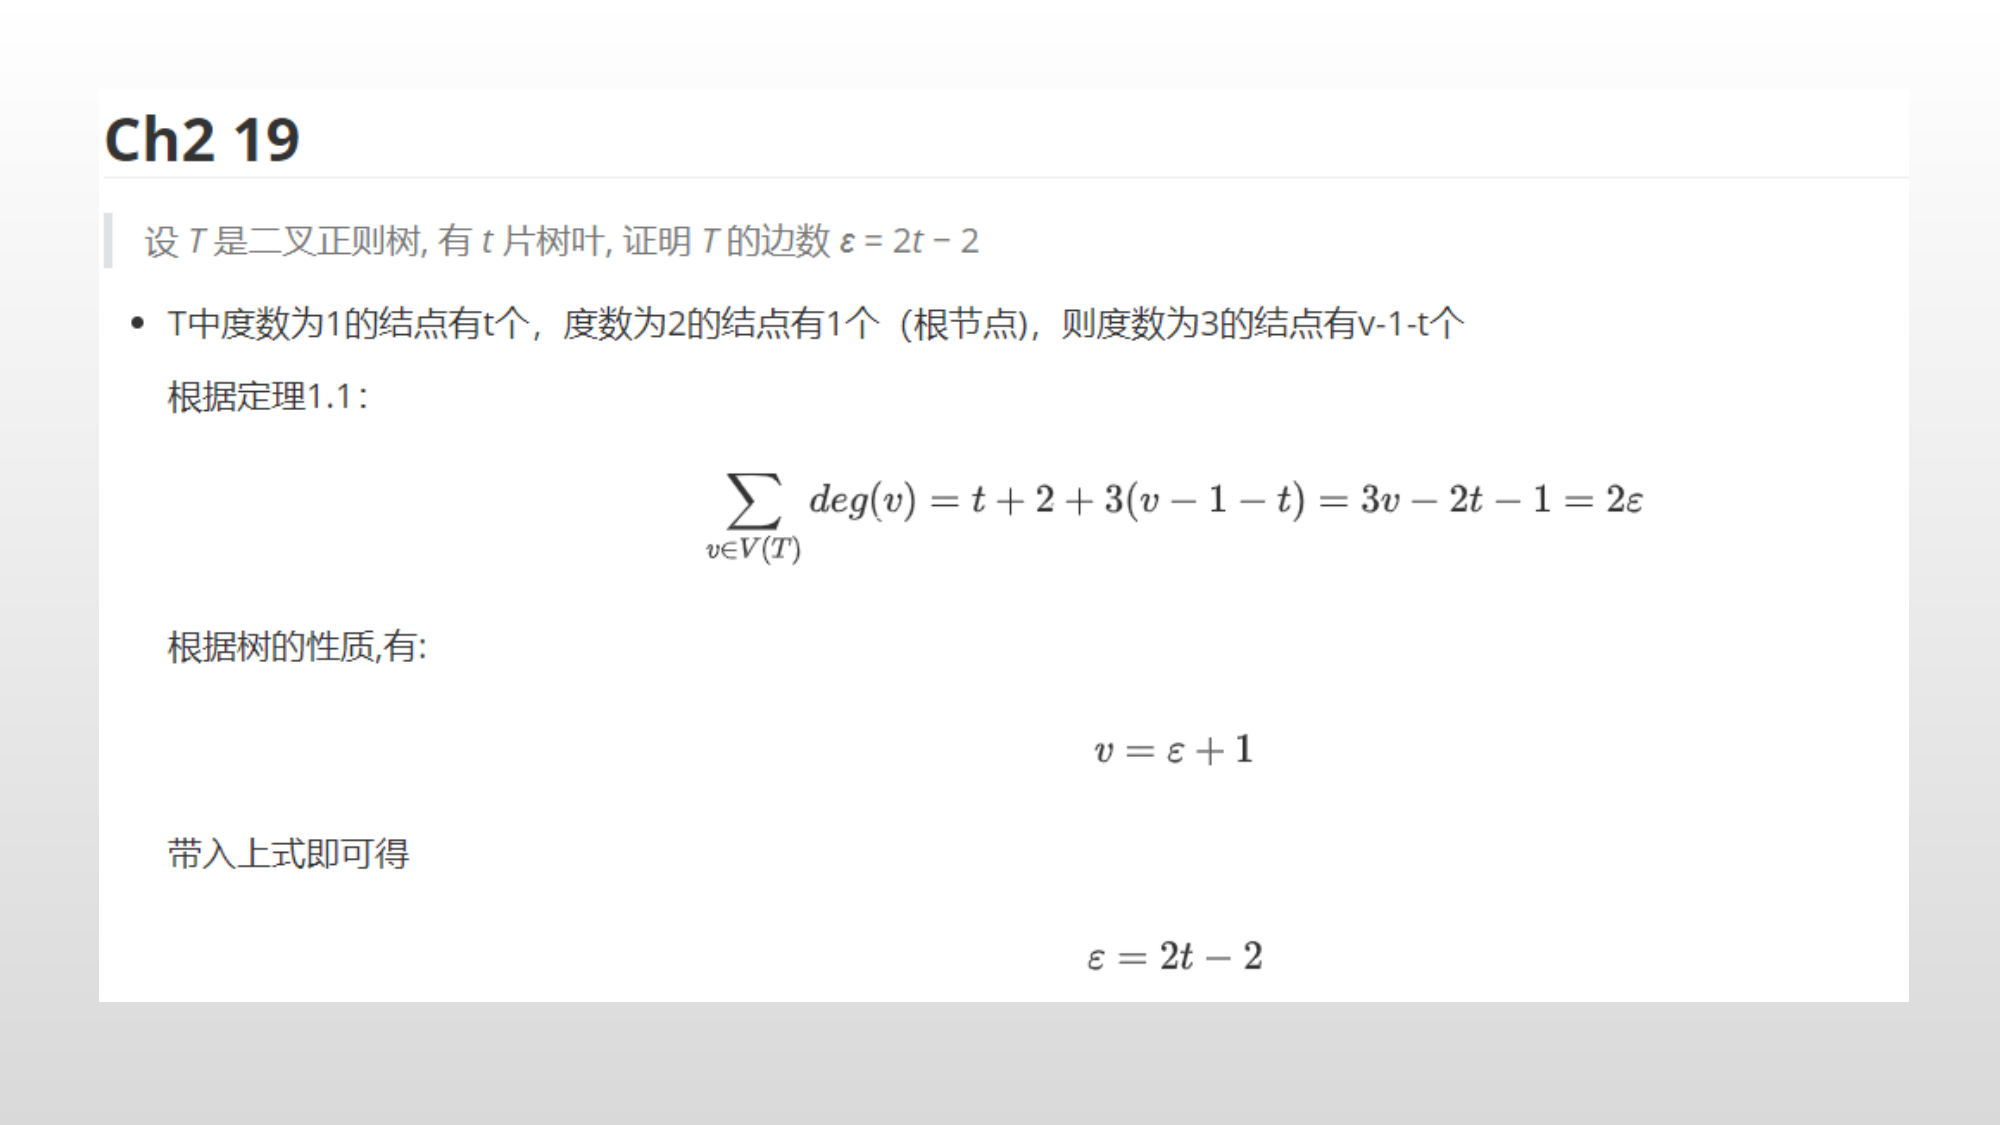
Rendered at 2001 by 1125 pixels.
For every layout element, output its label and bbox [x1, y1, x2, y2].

list [99, 89, 1909, 1002]
